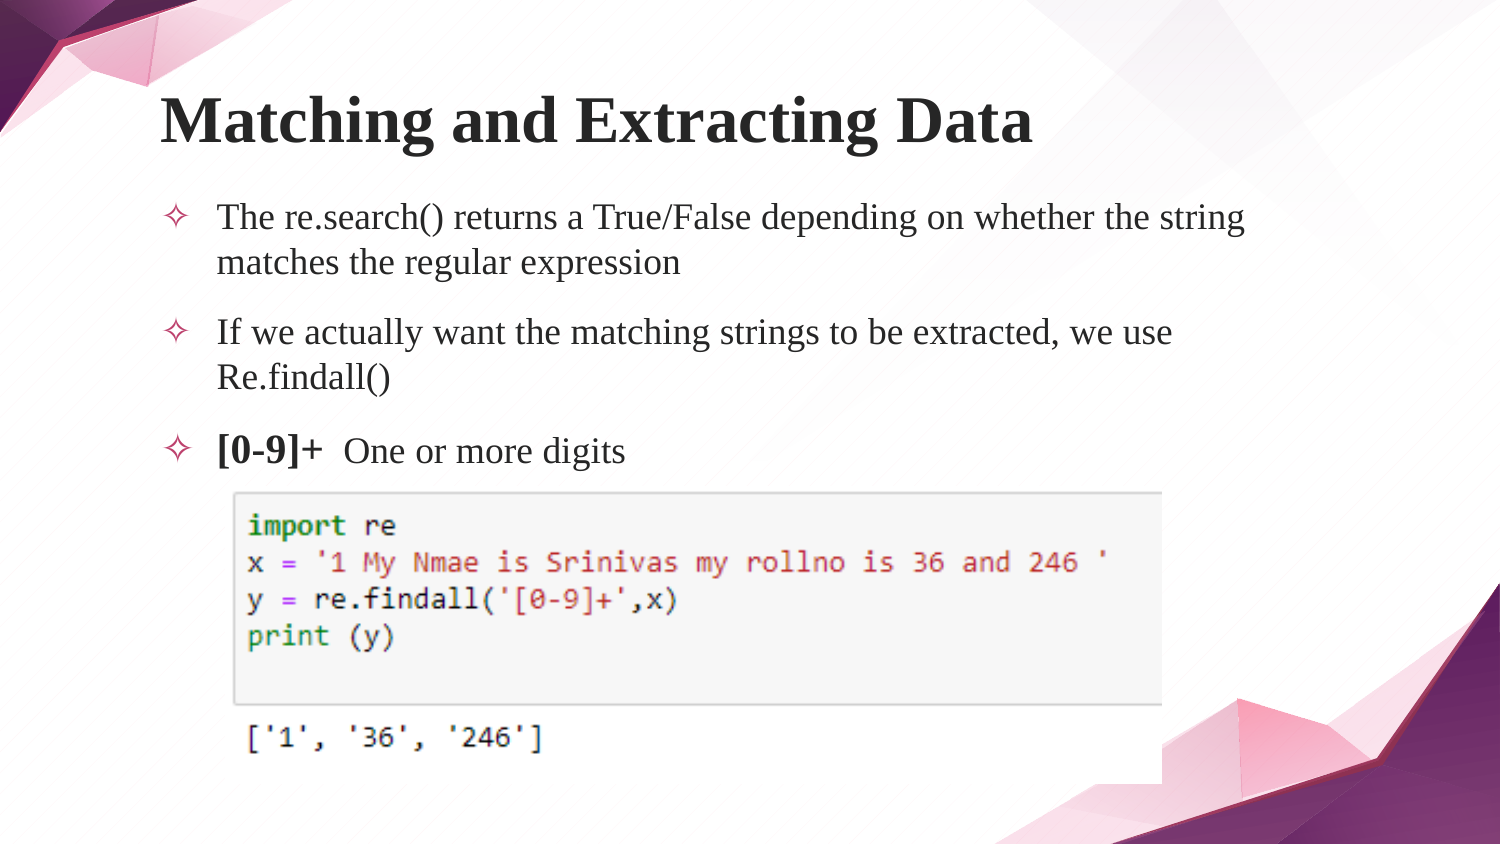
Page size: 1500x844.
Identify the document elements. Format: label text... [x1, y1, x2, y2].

title Matching and Extracting Data [145, 32, 1357, 164]
picture [225, 485, 1162, 784]
list The re.search() returns a True/False depending on whether the string matches the regular expression If we actually want the matching strings to be extracted, we use Re.findall() [0-9]+ One or more digits [145, 176, 1372, 784]
